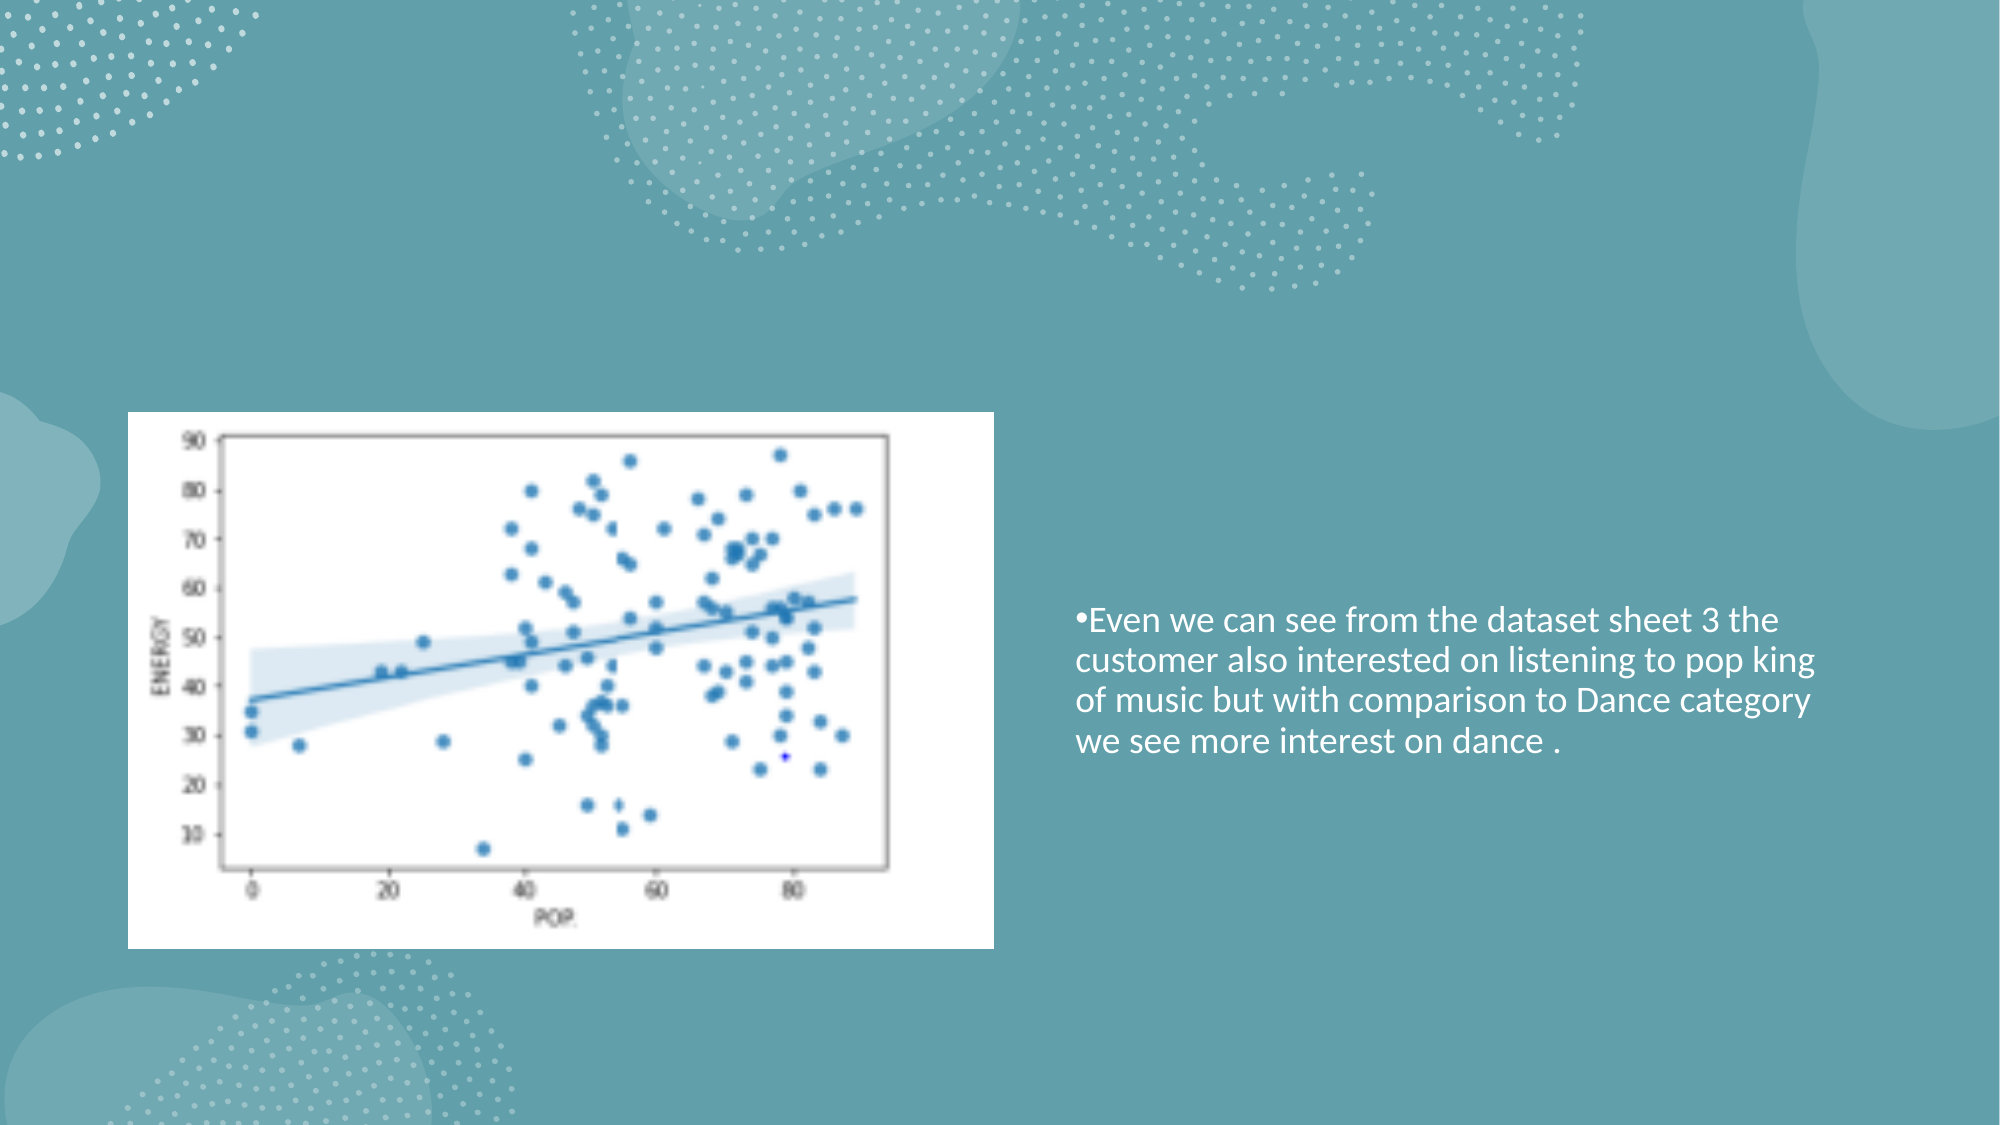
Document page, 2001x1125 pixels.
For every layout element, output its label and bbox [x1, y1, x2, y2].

text_box [0, 0, 2000, 1125]
